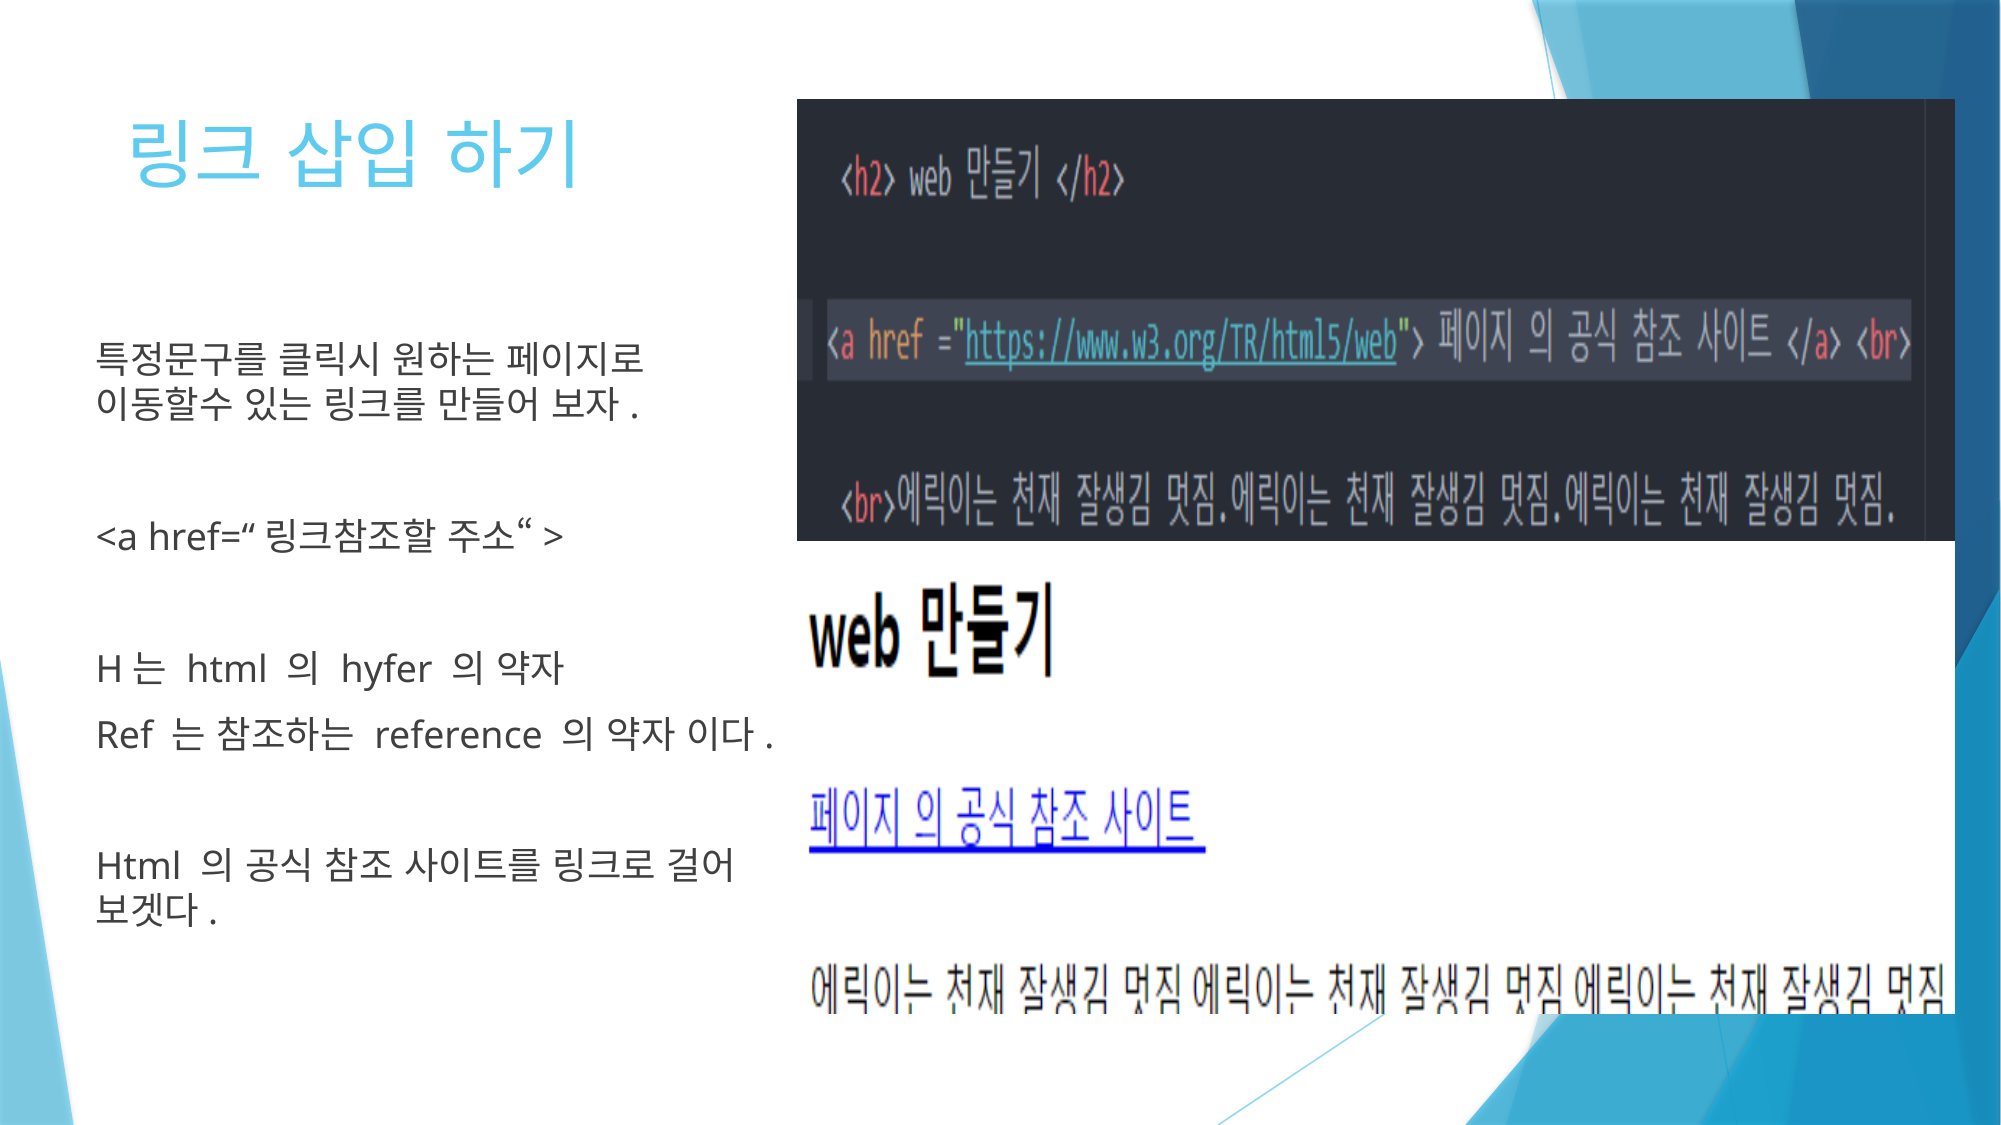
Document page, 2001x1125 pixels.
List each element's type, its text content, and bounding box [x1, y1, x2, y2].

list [796, 99, 1955, 541]
title 링크 삽입 하기 [111, 99, 796, 263]
picture [796, 541, 1955, 1015]
list 특정문구를 클릭시 원하는 페이지로 이동할수 있는 링크를 만들어 보자. <a href=“링크참조할 주소“> H는 html 의 hyfer 의 약자 Ref 는 참조하는 reference 의 약자 이다. Html 의 공식 참조 사이트를 링크로 걸어 보겟다. [80, 263, 798, 1052]
